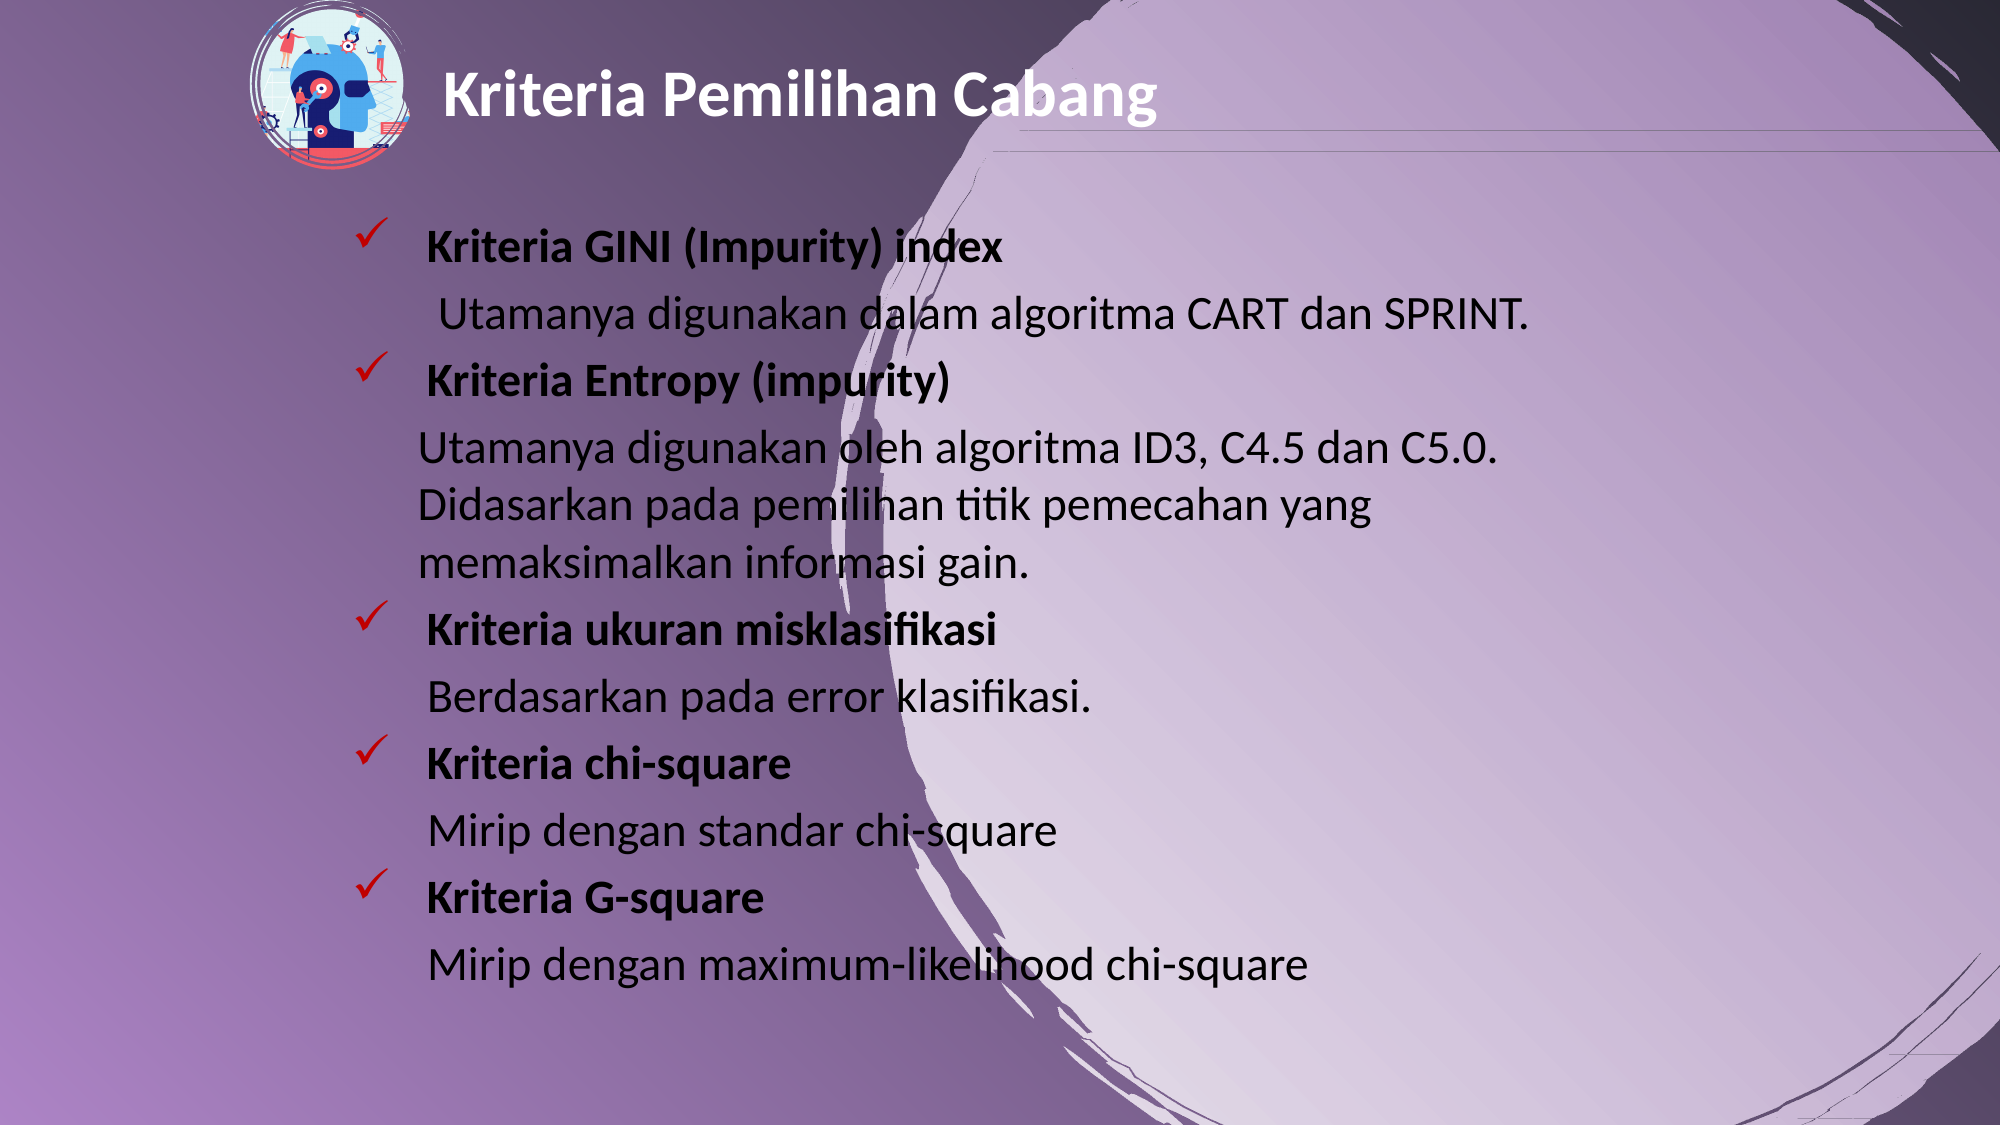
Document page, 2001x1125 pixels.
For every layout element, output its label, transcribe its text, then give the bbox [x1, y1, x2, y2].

title Kriteria Pemilihan Cabang [443, 31, 1751, 130]
text_box Kriteria GINI (Impurity) index Utamanya digunakan dalam algoritma CART dan SPRINT. Kriteria Entropy (impurity) Utamanya digunakan oleh algoritma ID3, C4.5 dan C5.0. Didasarkan pada pemilihan titik pemecahan yang memaksimalkan informasi gain. Kriteria ukuran misklasifikasi Berdasarkan pada error klasifikasi. Kriteria chi-square Mirip dengan standar chi-square Kriteria G-square Mirip dengan maximum-likelihood chi-square [318, 206, 1575, 1057]
picture [249, 0, 410, 170]
